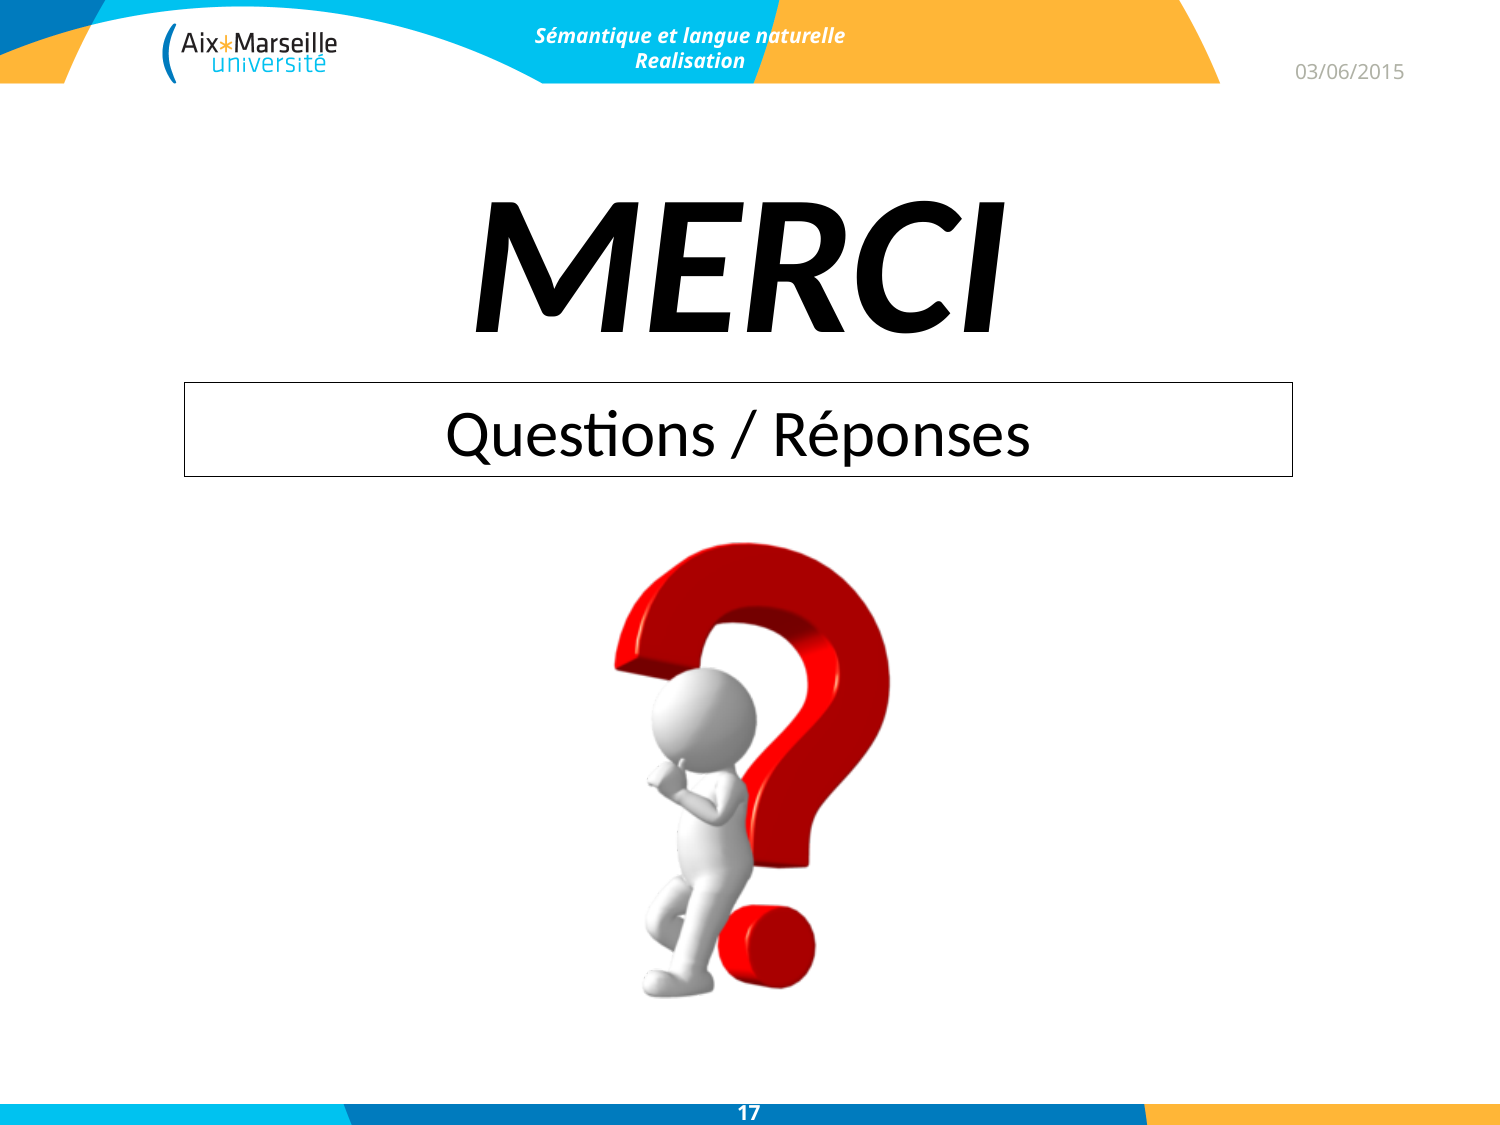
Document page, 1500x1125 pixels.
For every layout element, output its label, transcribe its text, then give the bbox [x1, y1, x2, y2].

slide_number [1214, 0, 1500, 84]
picture [0, 0, 1500, 1125]
footer Sémantique et langue naturelle Realisation [353, 1, 1028, 94]
text_box Questions / Réponses [184, 382, 1293, 477]
text_box MERCI [386, 124, 1091, 380]
slide_number 17 [353, 1102, 1145, 1125]
